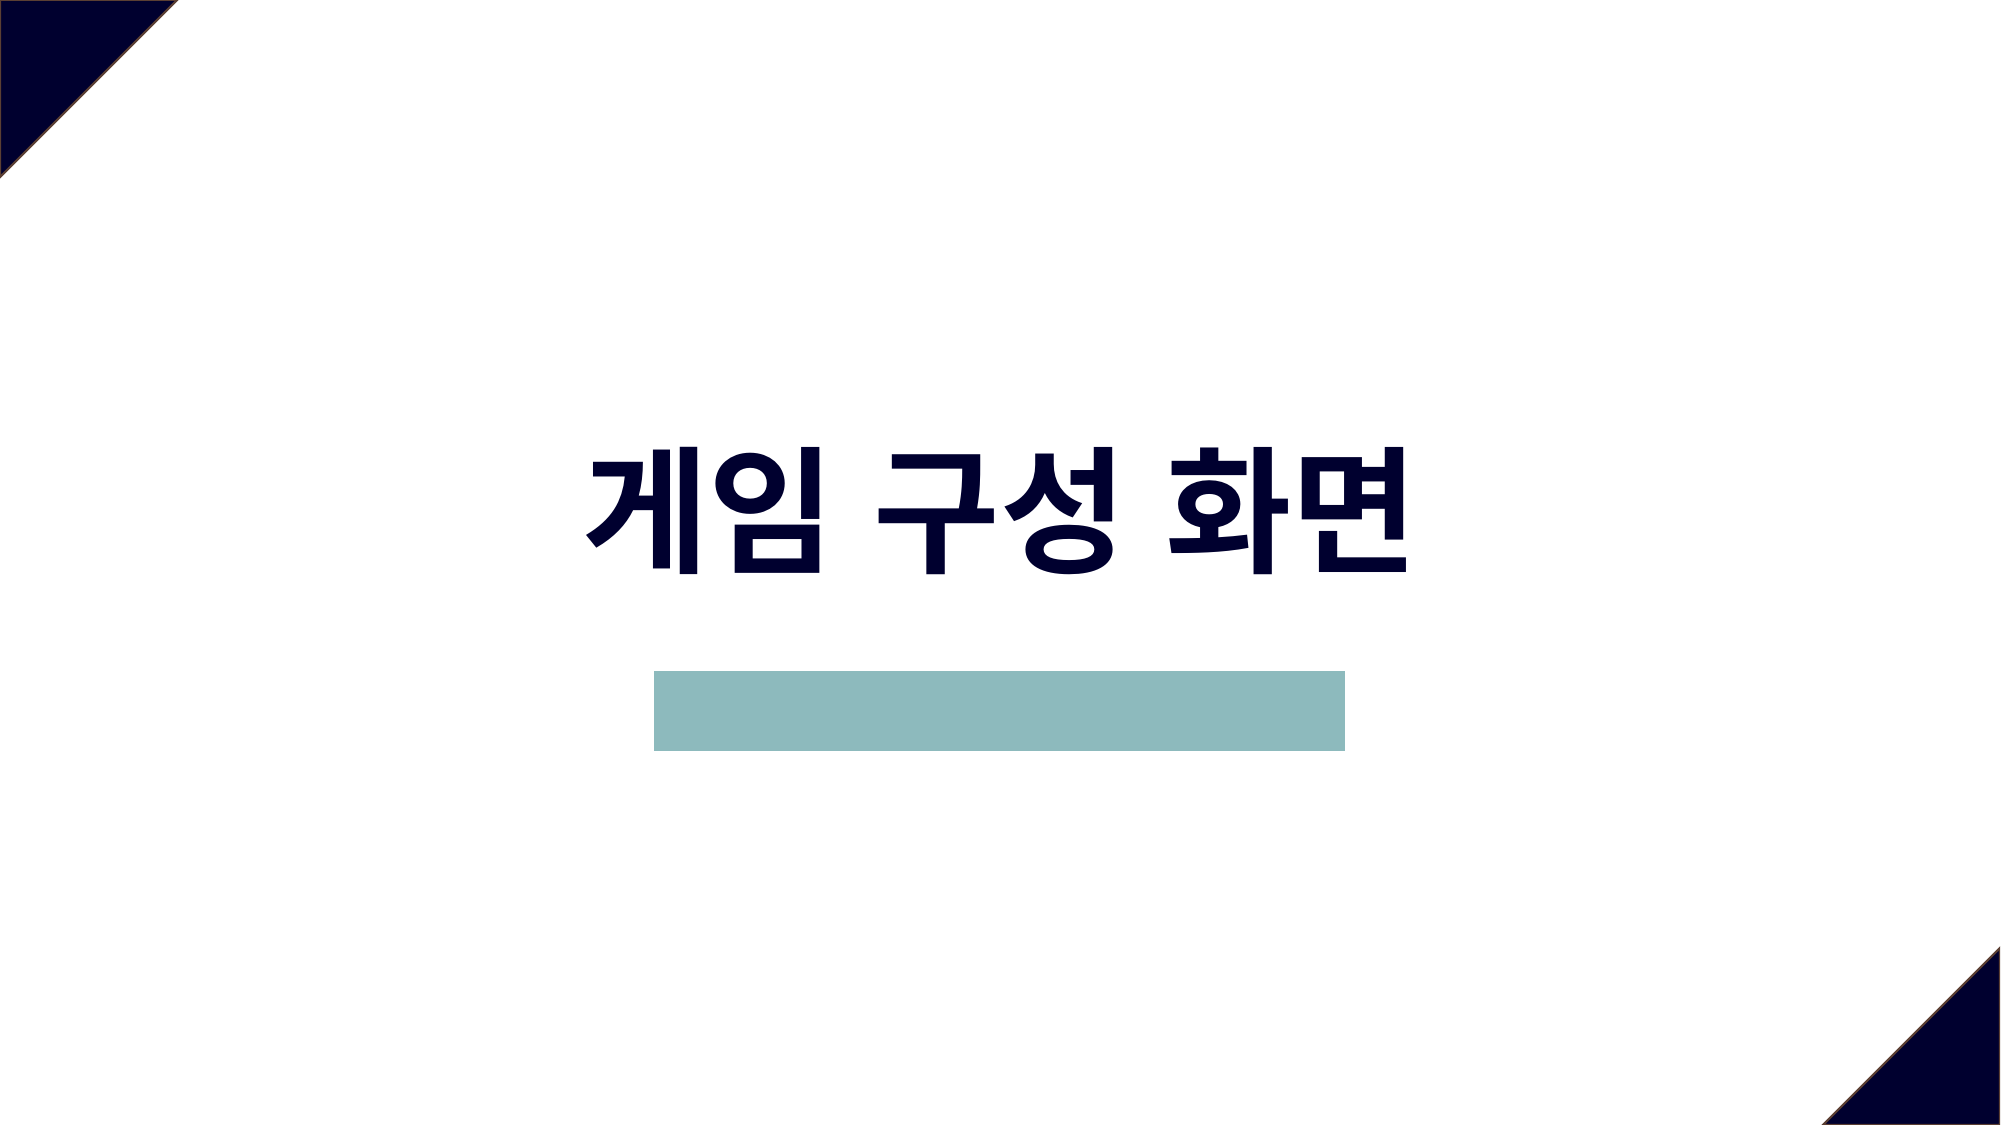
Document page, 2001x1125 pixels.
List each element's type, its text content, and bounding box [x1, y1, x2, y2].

text_box [654, 671, 1345, 751]
text_box 게임 구성 화면 [309, 417, 1691, 597]
